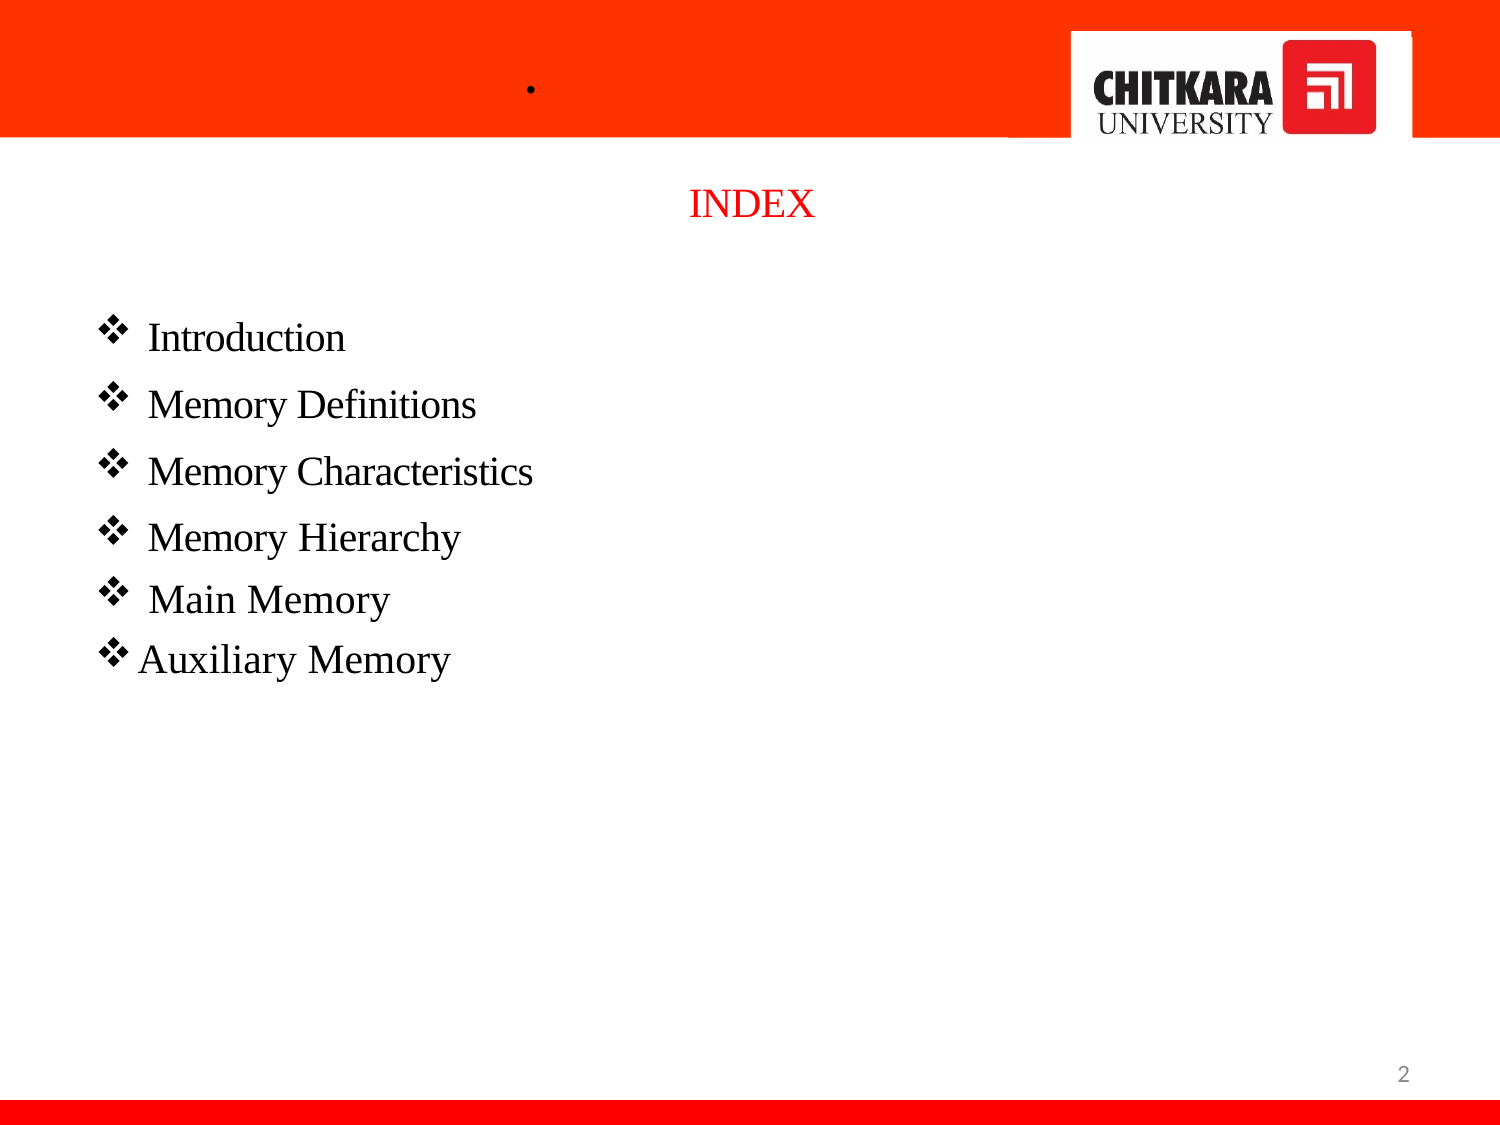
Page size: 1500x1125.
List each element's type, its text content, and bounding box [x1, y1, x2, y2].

picture [1074, 37, 1391, 138]
slide_number 2 [1074, 1042, 1425, 1103]
title . [0, 0, 1063, 138]
list INDEX Introduction Memory Definitions Memory Characteristics Memory Hierarchy Main Memory Auxiliary Memory [75, 168, 1425, 1058]
